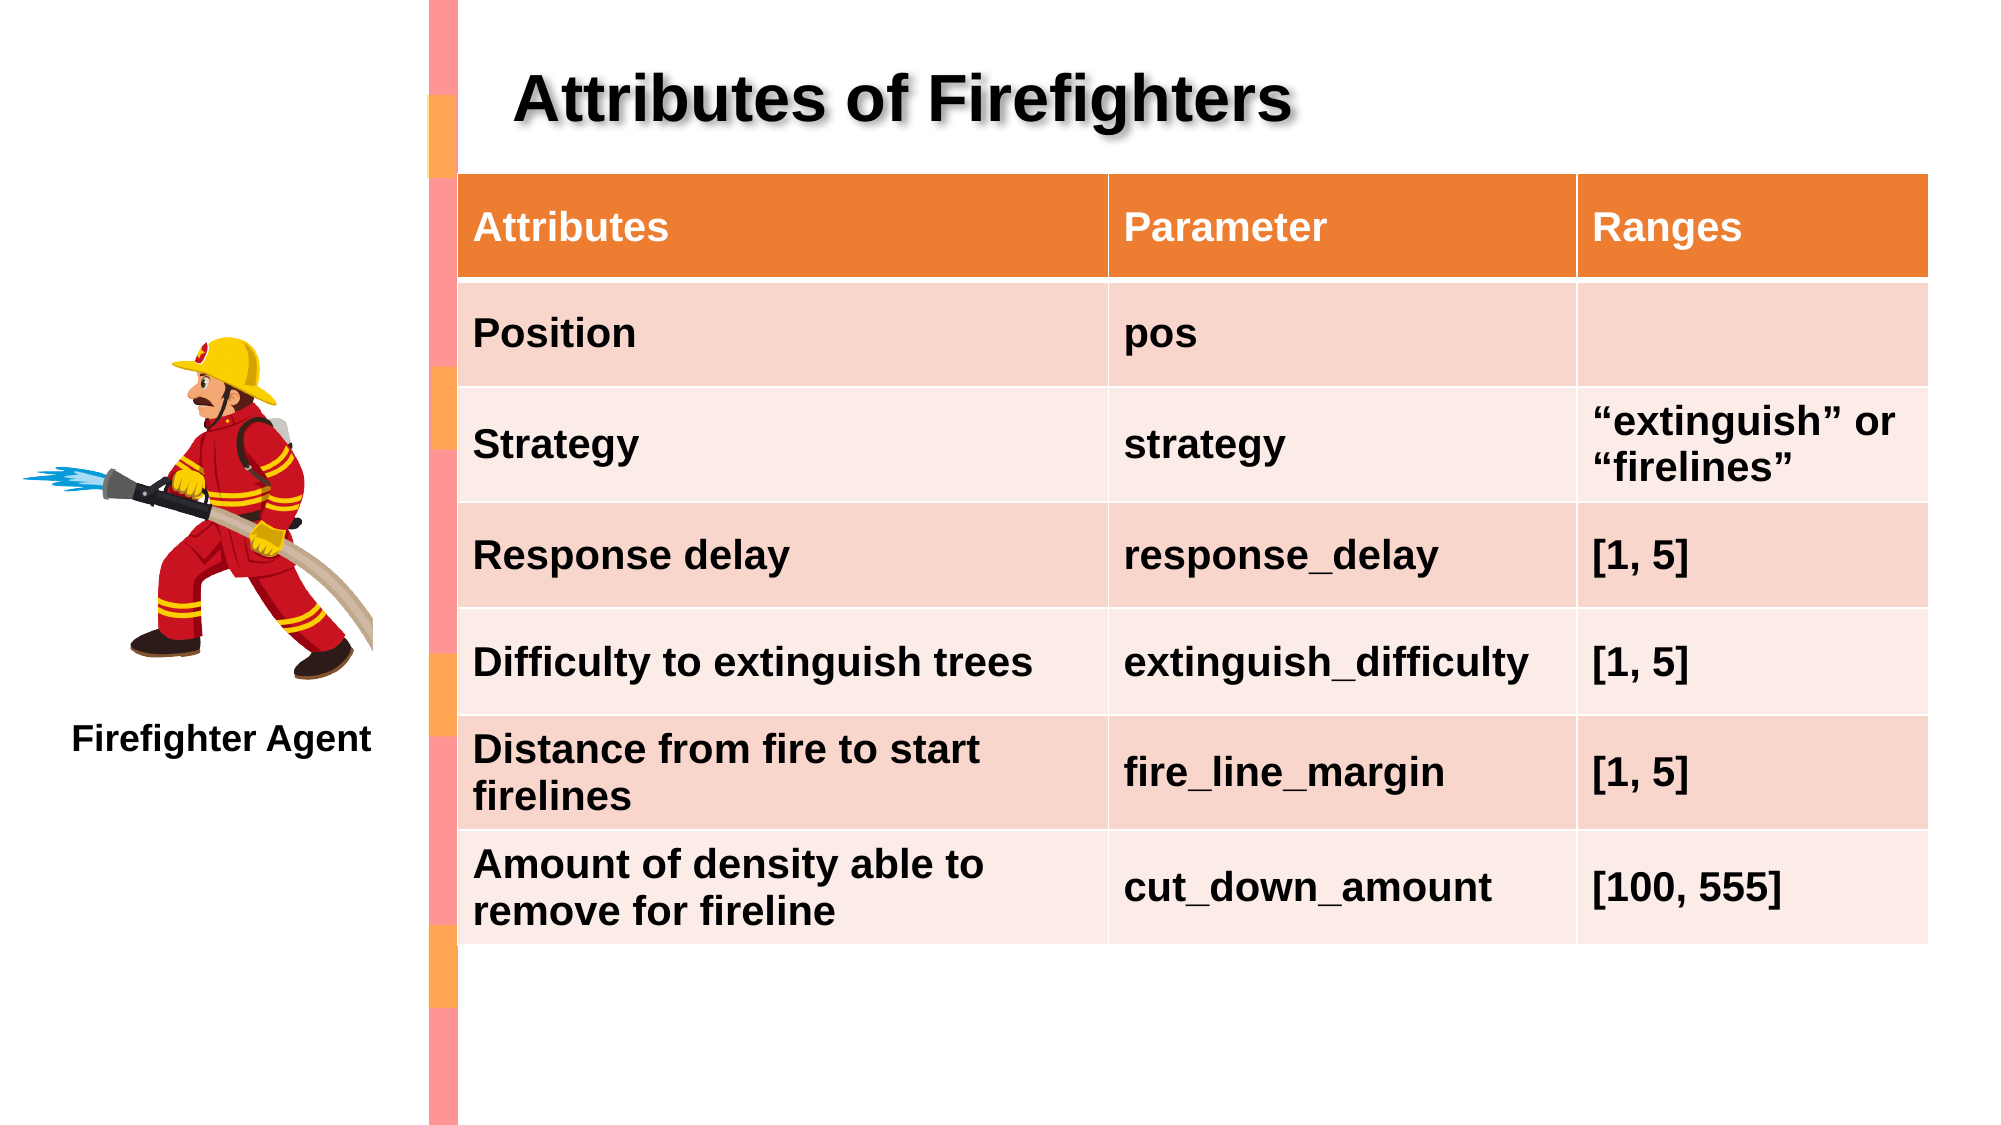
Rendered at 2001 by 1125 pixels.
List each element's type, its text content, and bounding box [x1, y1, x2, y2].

table_cell [100, 555] [1578, 831, 1928, 944]
text_box [428, 653, 457, 737]
table_cell extinguish_difficulty [1109, 609, 1576, 714]
table_cell pos [1109, 283, 1576, 386]
text_box [429, 174, 457, 653]
table_cell strategy [1109, 388, 1576, 501]
table_cell Response delay [458, 503, 1108, 607]
text_box Firefighter Agent [56, 706, 427, 767]
table_cell [1, 5] [1578, 609, 1928, 714]
table_cell Difficulty to extinguish trees [458, 609, 1108, 714]
text_box [428, 925, 458, 1009]
table_cell Strategy [458, 388, 1108, 501]
table_cell fire_line_margin [1109, 716, 1576, 829]
text_box [429, 0, 458, 173]
text_box Attributes of Firefighters [498, 47, 1643, 142]
text_box [429, 1009, 458, 1125]
table_cell response_delay [1109, 503, 1576, 607]
table_cell Amount of density able to remove for fireline [458, 831, 1108, 944]
text_box [429, 737, 457, 925]
table_cell [1578, 283, 1928, 386]
table_cell Distance from fire to start firelines [458, 716, 1108, 829]
text_box [431, 366, 457, 450]
table_cell Position [458, 283, 1108, 386]
table_cell [1, 5] [1578, 503, 1928, 607]
table_cell cut_down_amount [1109, 831, 1576, 944]
table_header Attributes [458, 174, 1108, 277]
table_header Ranges [1578, 174, 1928, 277]
picture [21, 337, 373, 680]
table_cell “extinguish” or “firelines” [1578, 388, 1928, 501]
table_header Parameter [1109, 174, 1576, 277]
table_cell [1, 5] [1578, 716, 1928, 829]
text_box [426, 95, 456, 178]
